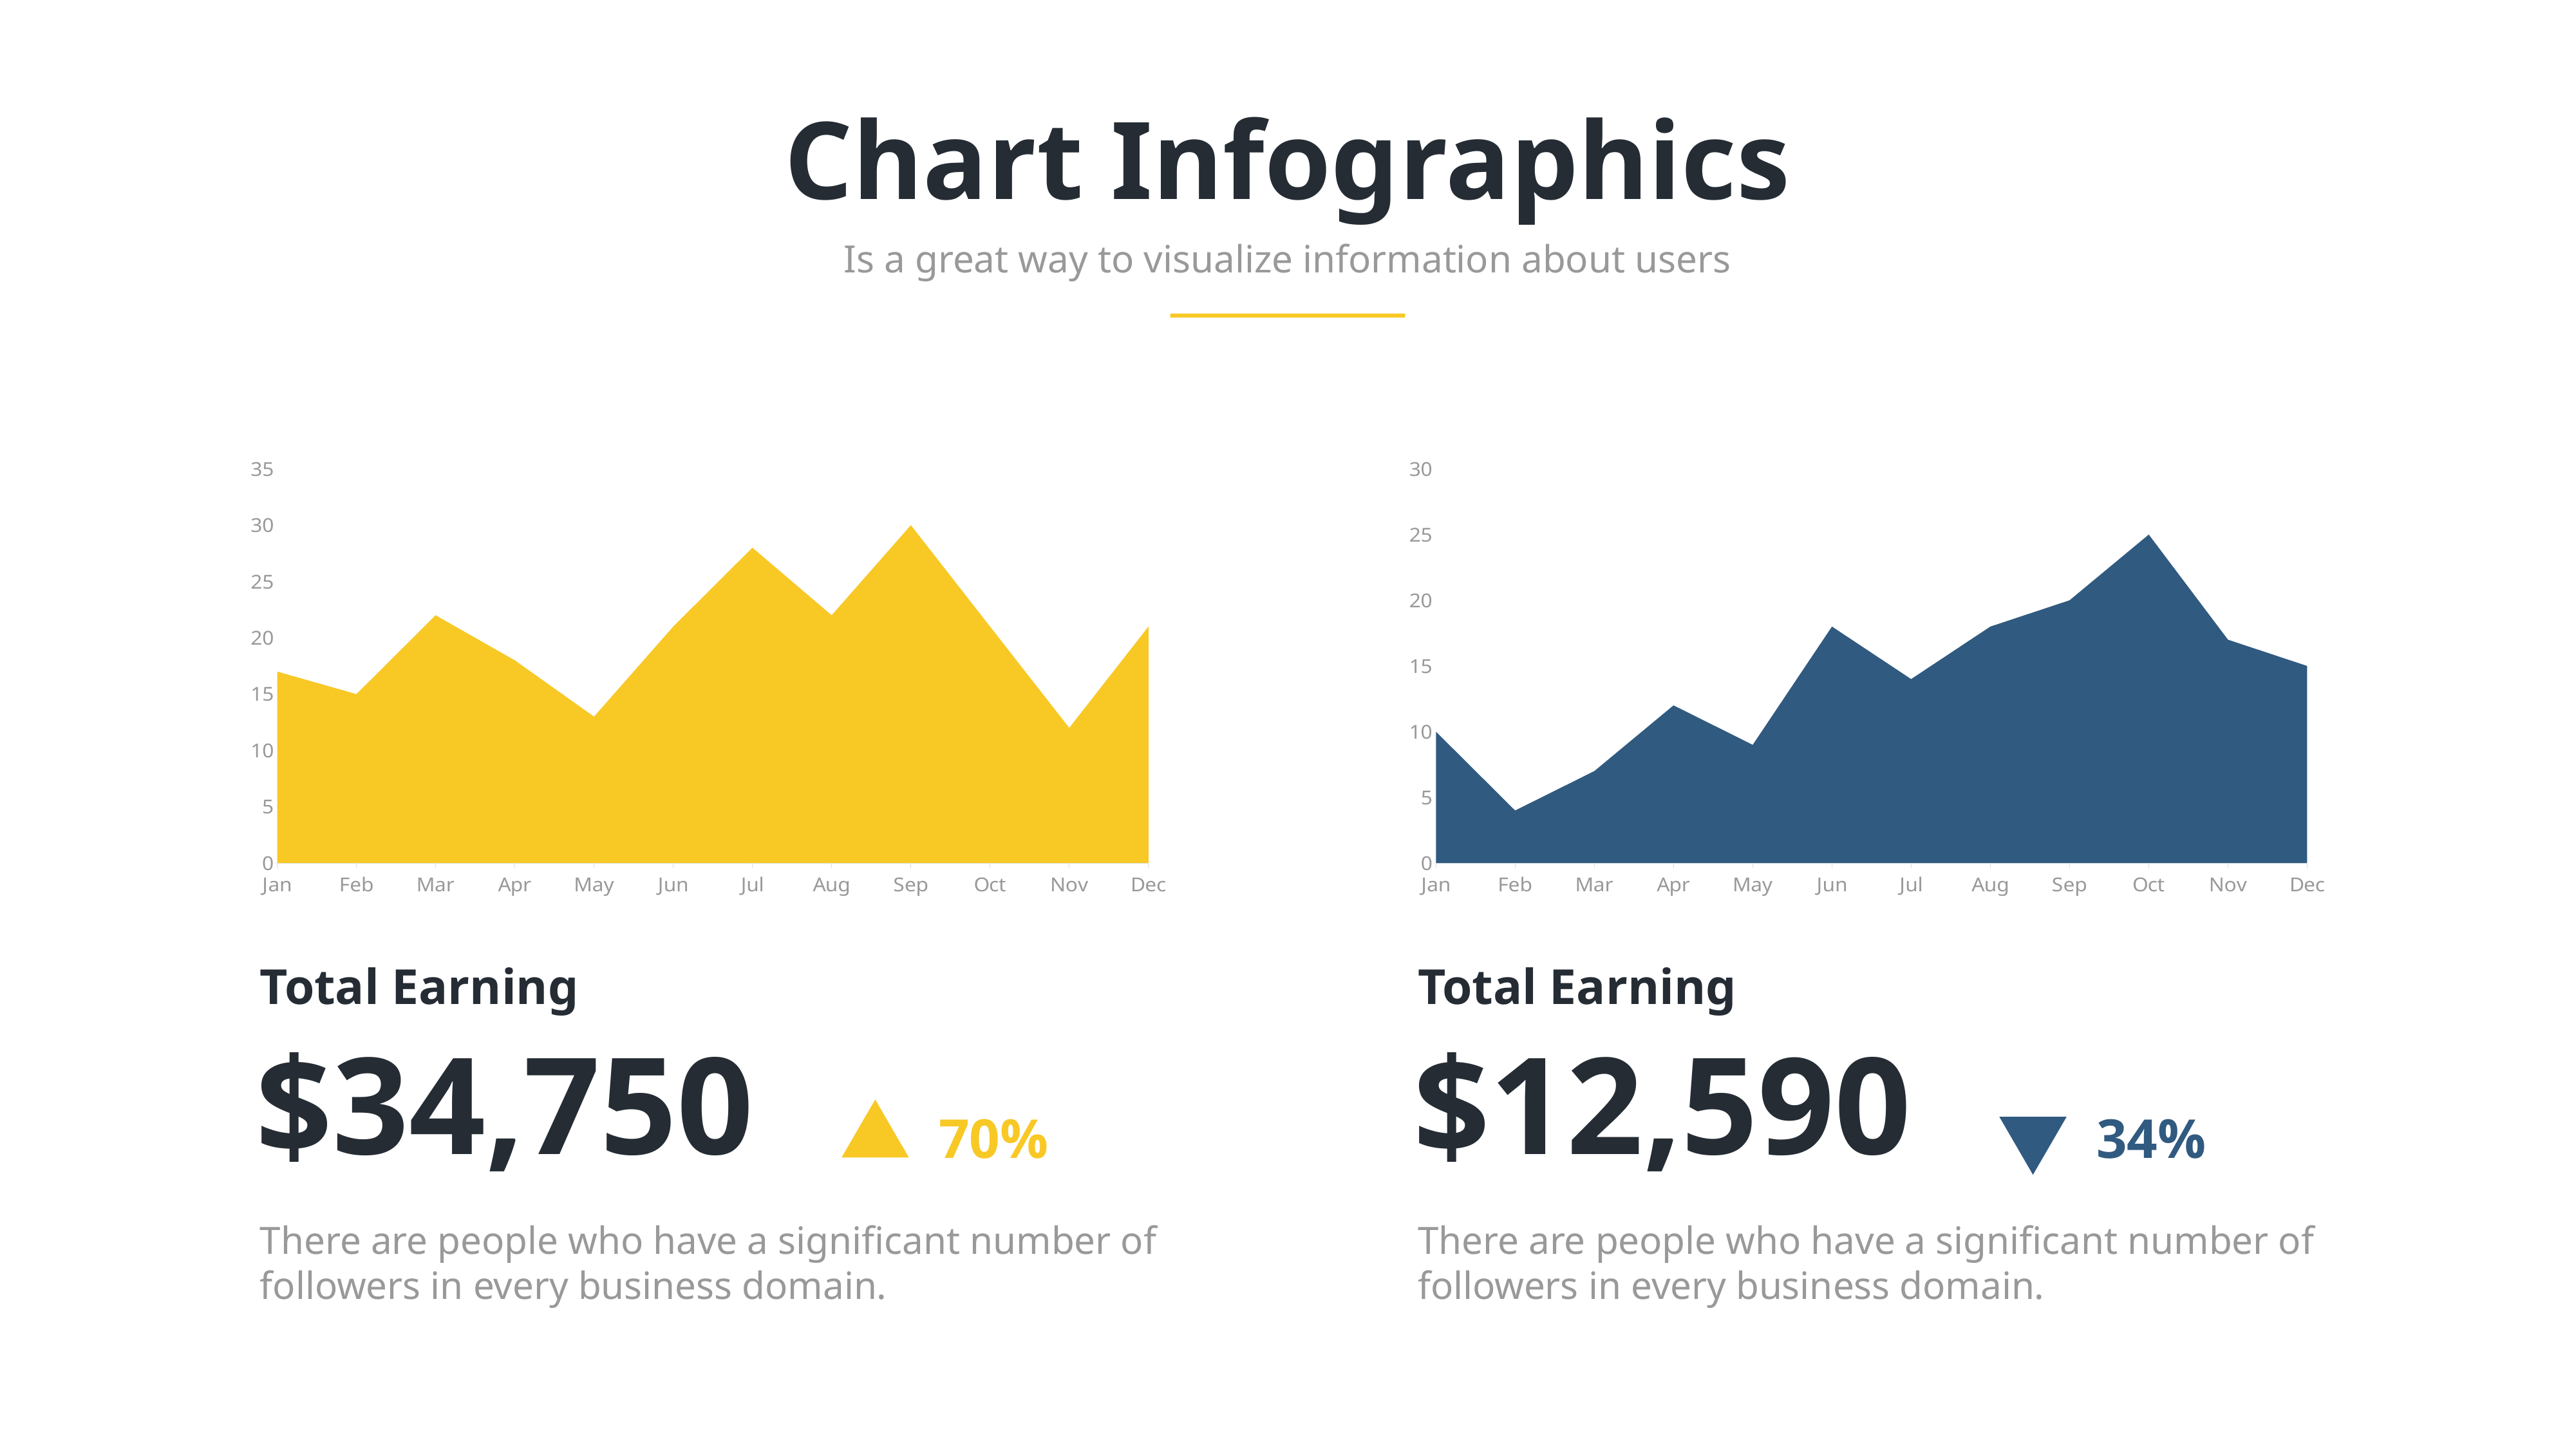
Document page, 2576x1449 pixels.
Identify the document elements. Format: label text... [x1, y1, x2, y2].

text_box [840, 1098, 910, 1159]
text_box There are people who have a significant number of followers in every business domain. [250, 1211, 1167, 1312]
text_box There are people who have a significant number of followers in every business domain. [1408, 1211, 2324, 1312]
text_box 70% [929, 1099, 1110, 1174]
text_box Total Earning [250, 951, 859, 1014]
text_box $12,590 [1408, 1014, 2033, 1186]
text_box $34,750 [250, 1014, 876, 1186]
chart [1409, 456, 2326, 897]
text_box Total Earning [1408, 951, 2017, 1014]
text_box [1998, 1116, 2068, 1177]
text_box 34% [2087, 1099, 2268, 1174]
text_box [664, 87, 1911, 318]
chart [250, 456, 1167, 897]
